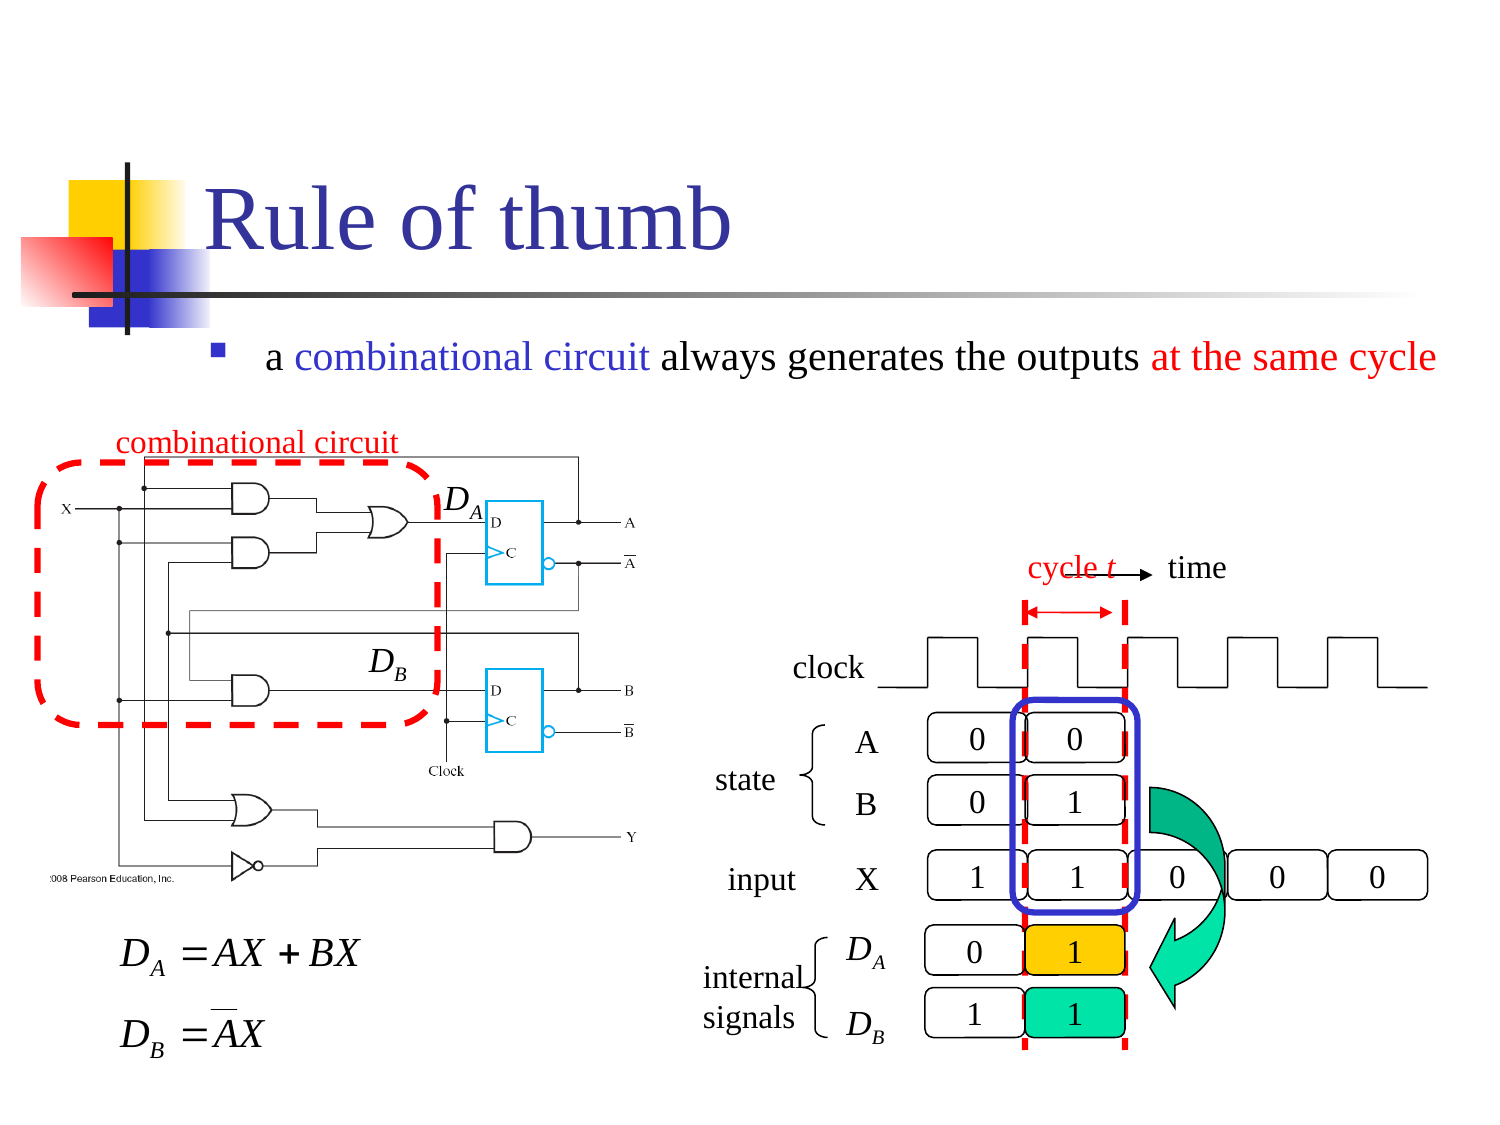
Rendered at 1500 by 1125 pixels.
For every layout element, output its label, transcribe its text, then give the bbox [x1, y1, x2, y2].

text_box 0 [924, 924, 1007, 976]
text_box 0 [1327, 849, 1428, 901]
text_box A [840, 712, 895, 768]
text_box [1024, 924, 1126, 1038]
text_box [362, 637, 413, 688]
text_box combinational circuit [100, 412, 415, 448]
text_box clock [777, 637, 875, 693]
text_box 1 [927, 849, 1007, 901]
text_box internal signals [688, 947, 820, 1043]
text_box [839, 999, 891, 1051]
text_box X [840, 849, 894, 905]
text_box 0 [1136, 849, 1221, 900]
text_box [112, 924, 373, 984]
text_box 0 [927, 712, 1007, 763]
text_box B [840, 774, 893, 830]
text_box [1149, 787, 1225, 1008]
text_box 0 [1227, 849, 1327, 901]
list a combinational circuit always generates the outputs at the same cycle [193, 331, 1469, 413]
text_box [37, 483, 44, 705]
text_box input [712, 849, 812, 905]
text_box 1 [924, 987, 1007, 1038]
picture [49, 449, 652, 884]
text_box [437, 474, 488, 526]
text_box [815, 937, 828, 1038]
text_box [877, 637, 1007, 688]
text_box time [1153, 537, 1242, 593]
text_box [799, 724, 826, 826]
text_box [1012, 537, 1132, 1051]
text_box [112, 999, 278, 1066]
text_box state [700, 749, 792, 805]
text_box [1136, 637, 1428, 688]
text_box 0 [927, 774, 1007, 826]
title Rule of thumb [188, 35, 1468, 275]
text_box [839, 924, 891, 976]
text_box [1136, 568, 1153, 582]
